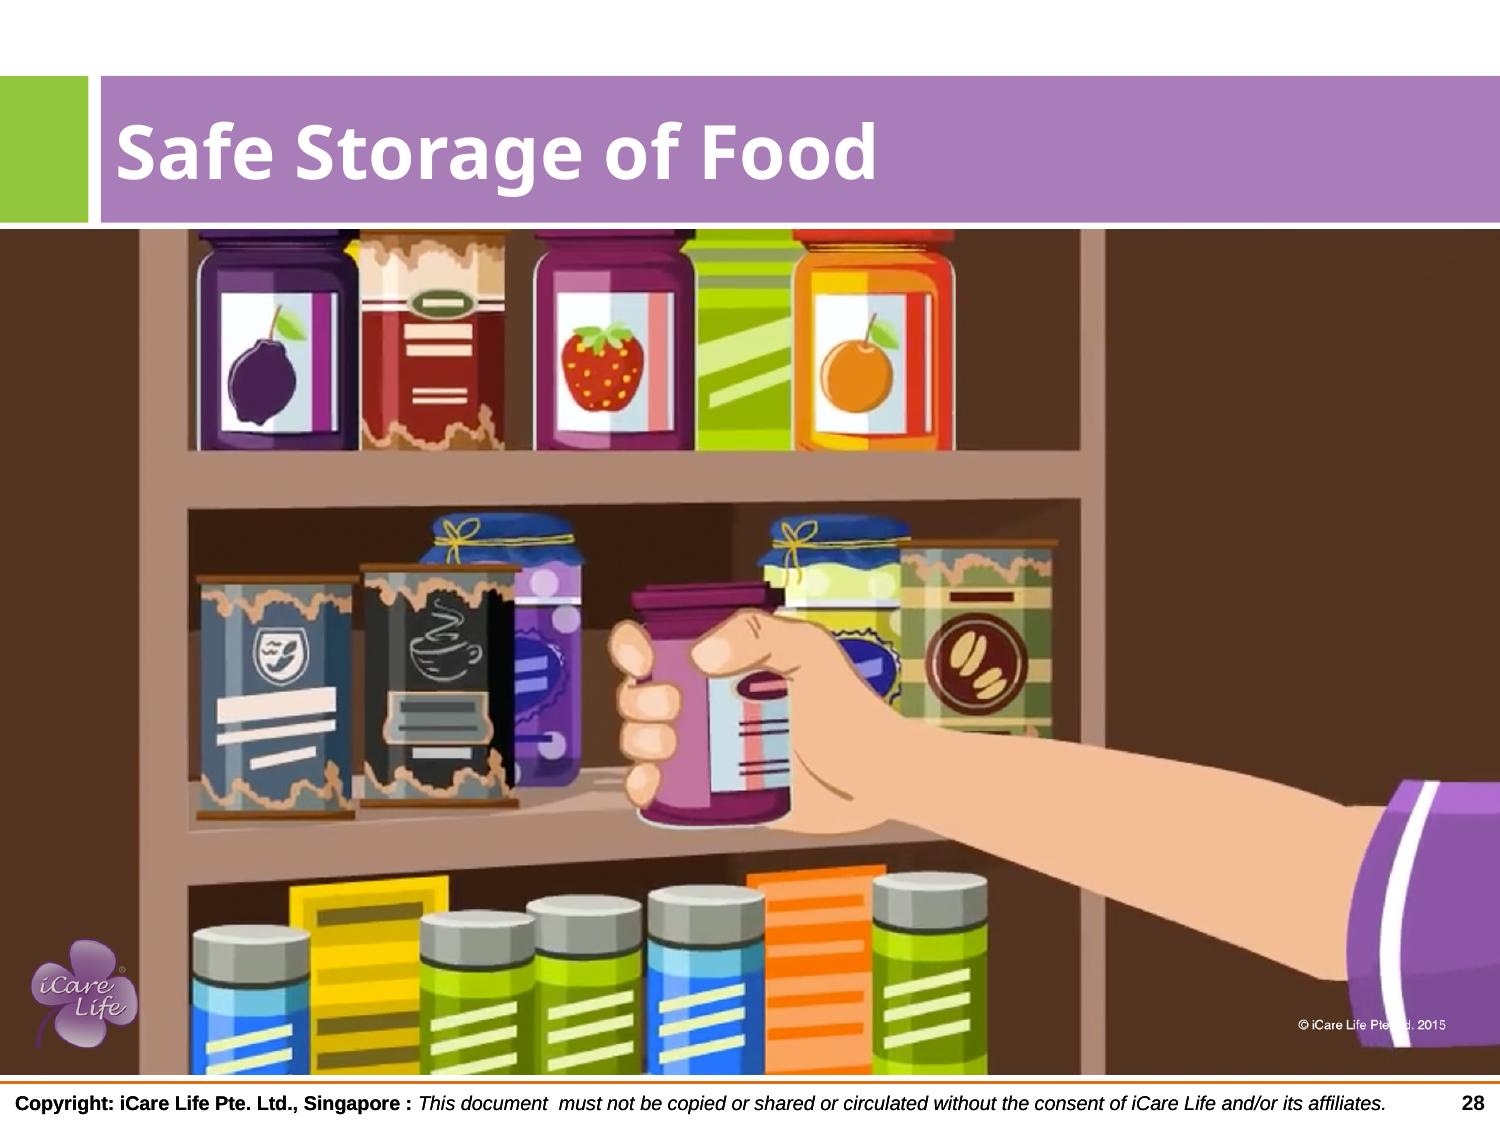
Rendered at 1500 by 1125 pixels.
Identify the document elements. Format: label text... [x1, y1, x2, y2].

text_box [0, 75, 89, 223]
text_box Copyright: iCare Life Pte. Ltd., Singapore : This document must not be copied or shared or circulated without the consent of iCare Life and/or its affiliates. [0, 1091, 1500, 1122]
picture [0, 228, 1500, 1076]
text_box Safe Storage of Food [100, 75, 1500, 223]
